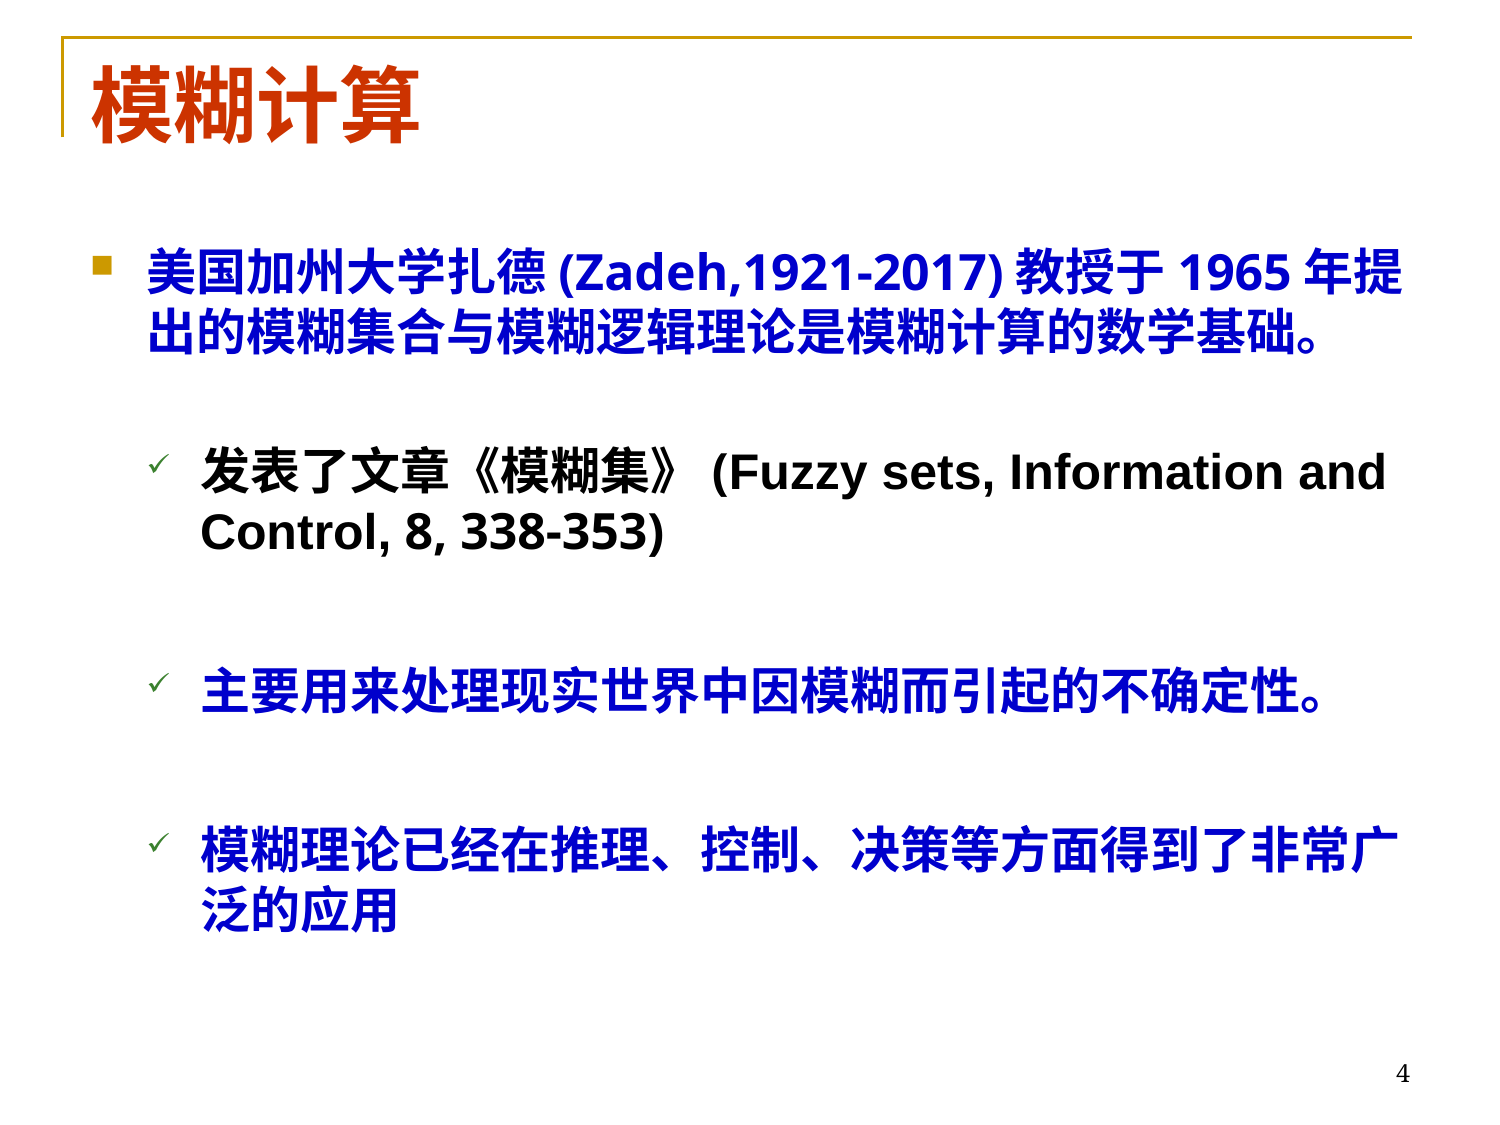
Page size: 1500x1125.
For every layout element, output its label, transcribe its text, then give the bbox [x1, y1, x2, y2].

slide_number 4 [1074, 1023, 1426, 1100]
title 模糊计算 [74, 45, 1426, 232]
list 美国加州大学扎德(Zadeh,1921-2017)教授于1965年提出的模糊集合与模糊逻辑理论是模糊计算的数学基础。 发表了文章《模糊集》(Fuzzy sets, Information and Control, 8, 338-353) 主要用来处理现实世界中因模糊而引起的不确定性。 模糊理论已经在推理、控制、决策等方面得到了非常广泛的应用 [74, 232, 1426, 1006]
